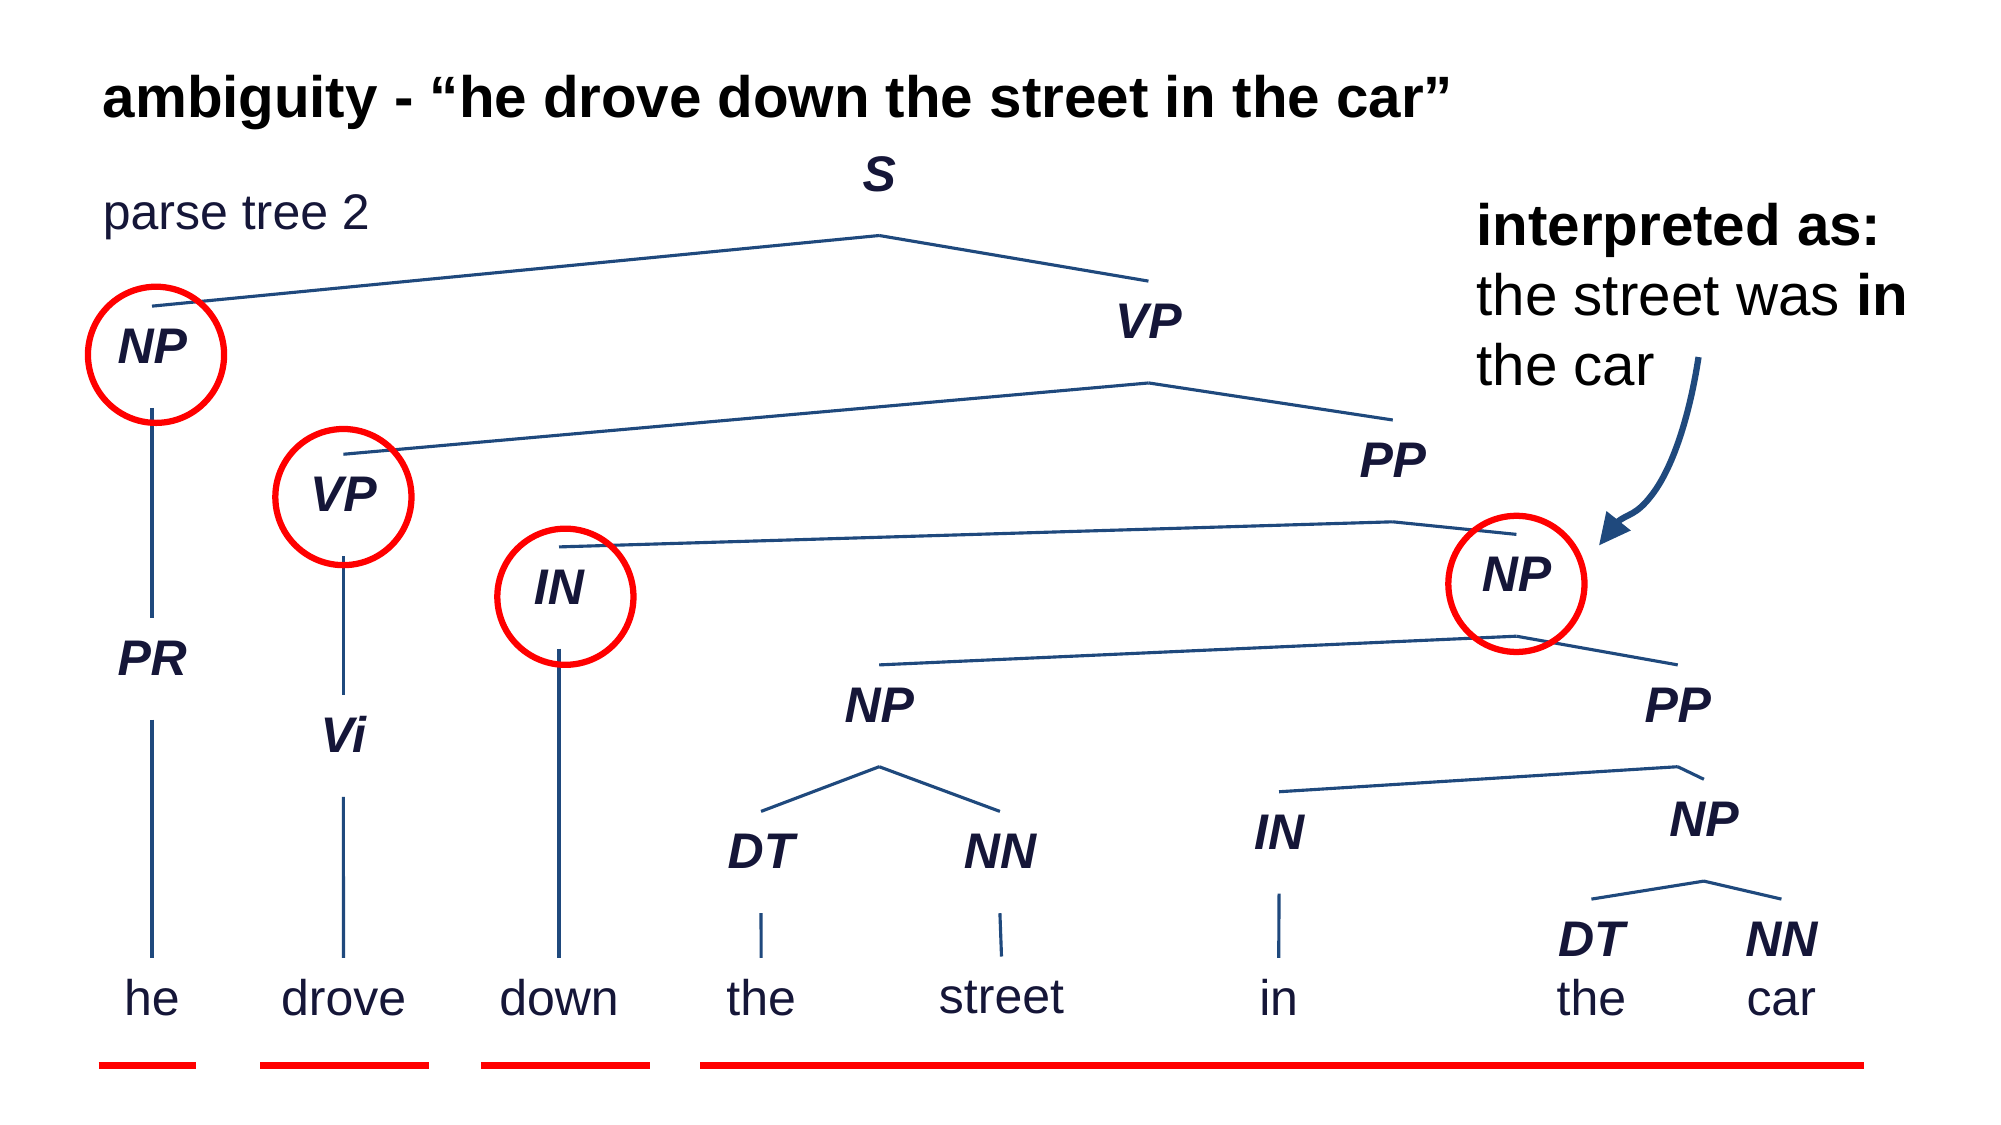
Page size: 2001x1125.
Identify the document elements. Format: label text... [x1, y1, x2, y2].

text_box PP [1618, 664, 1737, 767]
text_box ambiguity - “he drove down the street in the car” [87, 59, 1864, 173]
text_box NP [200, 397, 211, 408]
text_box the [678, 957, 844, 1060]
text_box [343, 382, 1149, 455]
text_box NP [1564, 534, 1576, 549]
text_box Vi [284, 695, 403, 797]
text_box [497, 529, 634, 665]
text_box NP [93, 383, 112, 408]
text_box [879, 766, 1001, 812]
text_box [1149, 382, 1394, 421]
text_box street [919, 956, 1084, 1059]
text_box he [93, 957, 211, 1060]
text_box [760, 766, 877, 812]
text_box PP [1333, 420, 1452, 520]
text_box NP [1564, 619, 1576, 634]
text_box VP [284, 454, 289, 462]
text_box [1394, 521, 1517, 535]
text_box NN [1722, 899, 1841, 957]
text_box IN [500, 546, 518, 574]
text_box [878, 635, 1515, 666]
text_box [1599, 357, 1699, 546]
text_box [1591, 880, 1702, 900]
text_box VP [284, 533, 309, 557]
text_box IN [611, 642, 618, 649]
text_box in [1219, 957, 1338, 1060]
text_box down [476, 957, 642, 1060]
text_box IN [1220, 791, 1338, 894]
text_box VP [1089, 281, 1208, 381]
text_box NP [1645, 779, 1763, 879]
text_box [879, 235, 1149, 282]
text_box NN [941, 811, 1059, 914]
text_box PR [93, 617, 211, 720]
text_box [275, 429, 412, 566]
text_box drove [261, 957, 426, 1060]
text_box NP [1457, 619, 1469, 634]
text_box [1677, 766, 1705, 780]
text_box [87, 287, 225, 423]
text_box VP [378, 532, 403, 557]
text_box DT [1532, 899, 1651, 957]
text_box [1516, 635, 1678, 666]
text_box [1703, 880, 1782, 900]
text_box [1448, 515, 1585, 634]
text_box car [1722, 957, 1841, 1060]
text_box IN [500, 619, 520, 649]
text_box DT [702, 811, 820, 914]
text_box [151, 235, 880, 307]
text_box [558, 521, 1393, 548]
text_box NP [820, 664, 938, 765]
text_box the [1532, 957, 1651, 1060]
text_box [1278, 766, 1679, 792]
text_box S [820, 133, 938, 233]
text_box NP [93, 306, 107, 326]
text_box interpreted as: the street was in the car [1461, 172, 1965, 409]
text_box parse tree 2 [87, 172, 430, 275]
